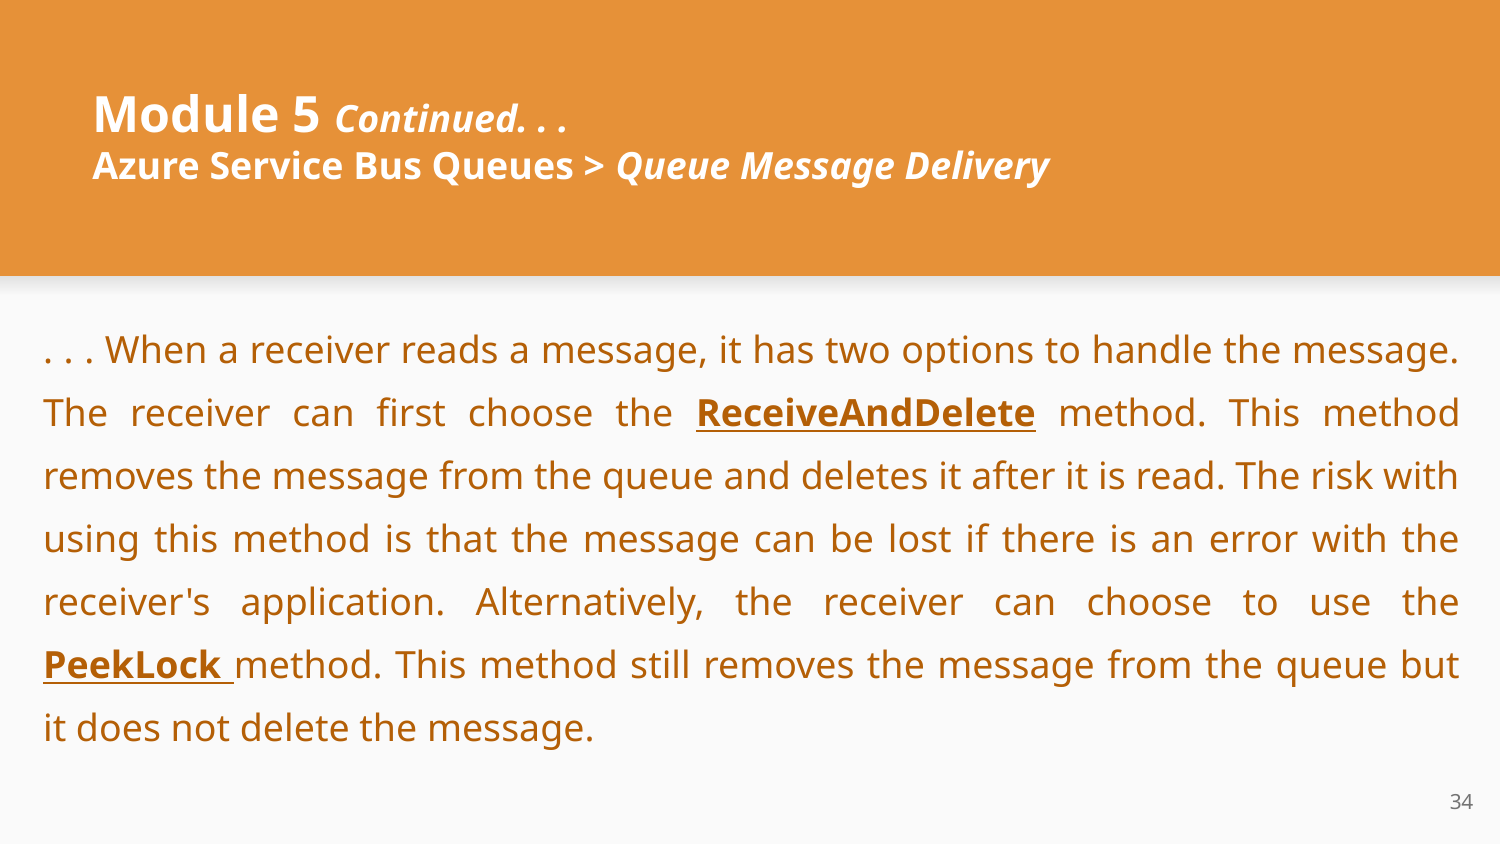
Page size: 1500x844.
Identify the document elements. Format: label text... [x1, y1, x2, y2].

text_box . . . When a receiver reads a message, it has two options to handle the message. The receiver can first choose the ReceiveAndDelete method. This method removes the message from the queue and deletes it after it is read. The risk with using this method is that the message can be lost if there is an error with the receiver's application. Alternatively, the receiver can choose to use the PeekLock method. This method still removes the message from the queue but it does not delete the message. [28, 293, 1477, 819]
slide_number ‹#› [1398, 770, 1489, 835]
title Module 5 Continued. . . Azure Service Bus Queues > Queue Message Delivery [77, 20, 1433, 248]
